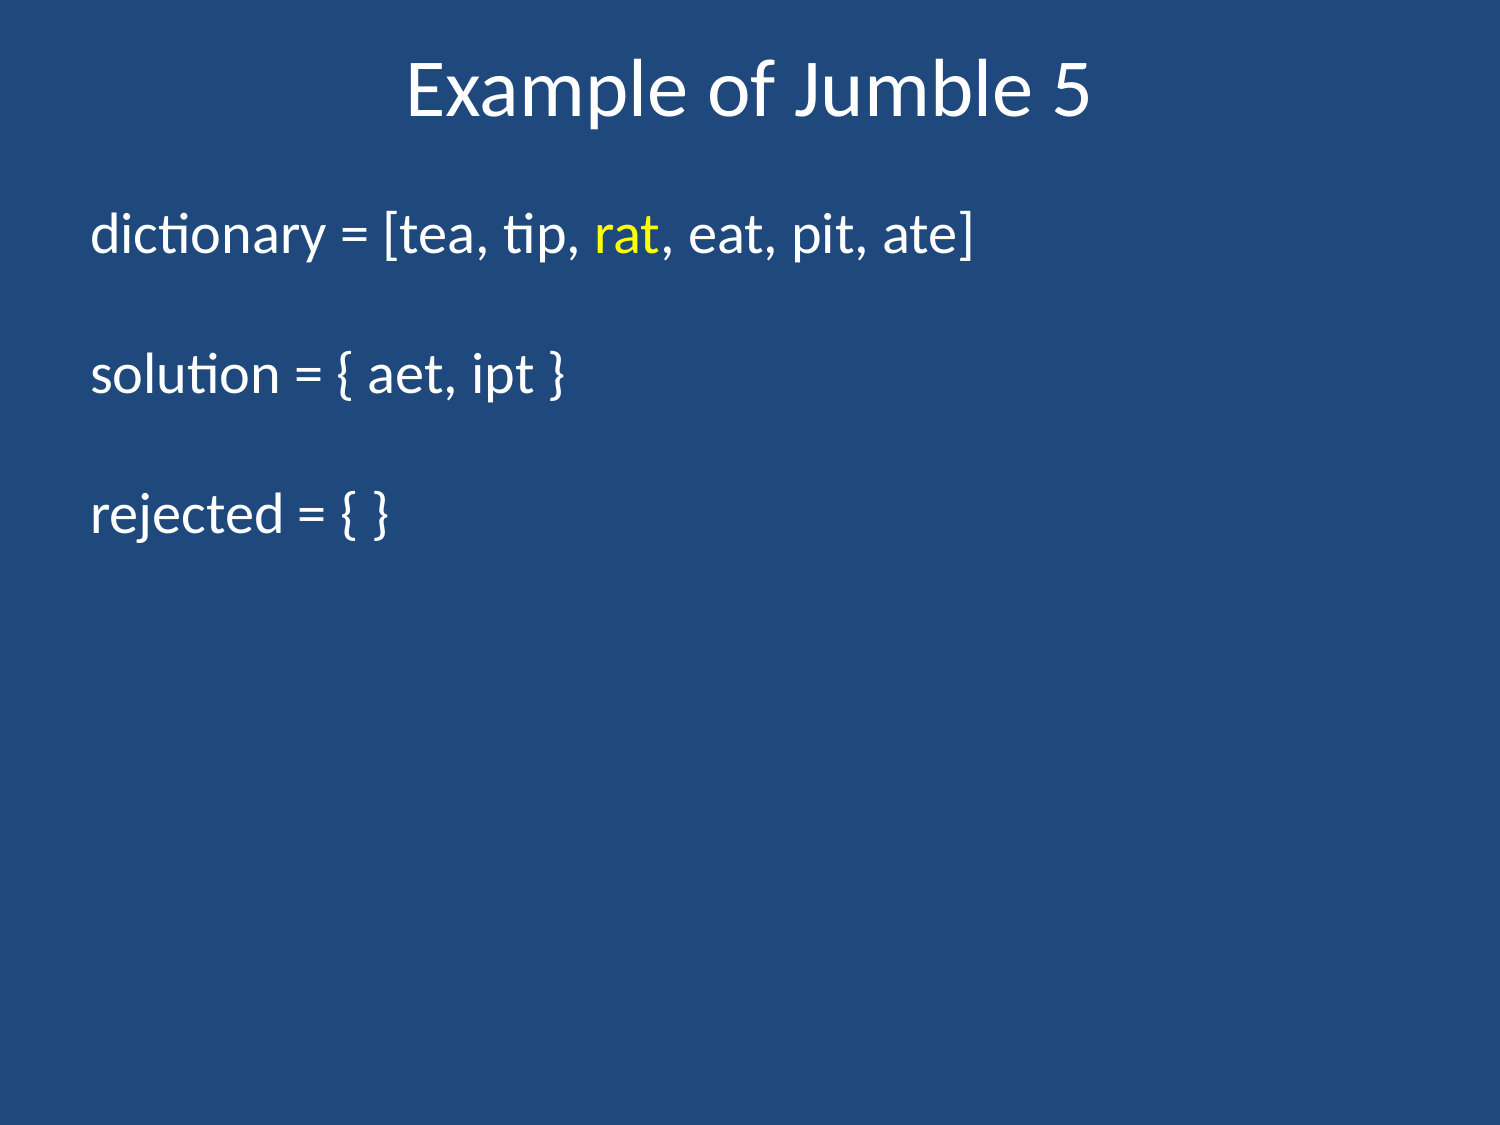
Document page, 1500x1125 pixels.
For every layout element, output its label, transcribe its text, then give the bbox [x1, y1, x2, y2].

title Example of Jumble 5 [75, 24, 1425, 143]
list dictionary = [tea, tip, rat, eat, pit, ate] solution = { aet, ipt } rejected = { } [75, 187, 1425, 1063]
